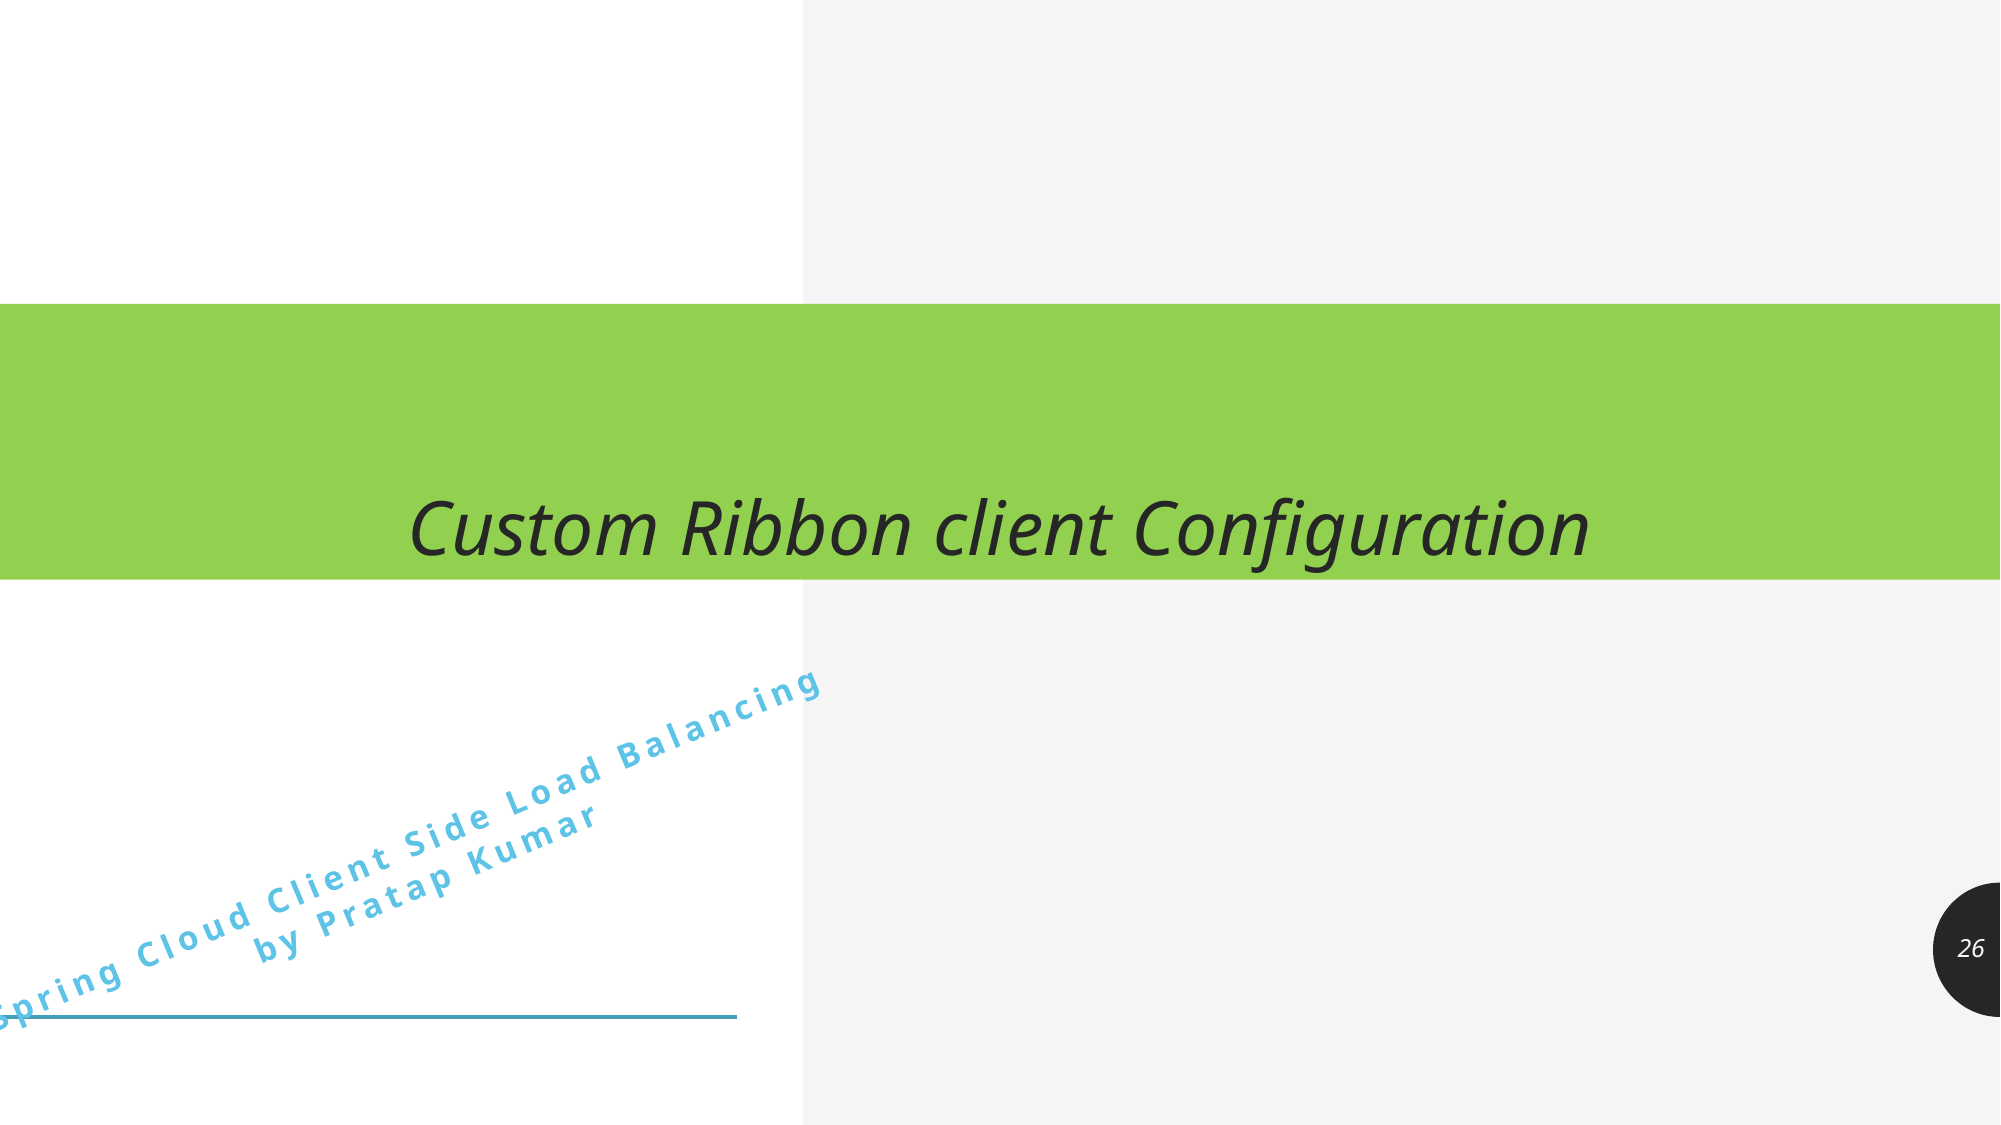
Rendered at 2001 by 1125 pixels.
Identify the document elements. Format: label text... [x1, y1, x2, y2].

slide_number 26 [1933, 919, 2000, 980]
title Custom Ribbon client Configuration [0, 303, 2000, 580]
